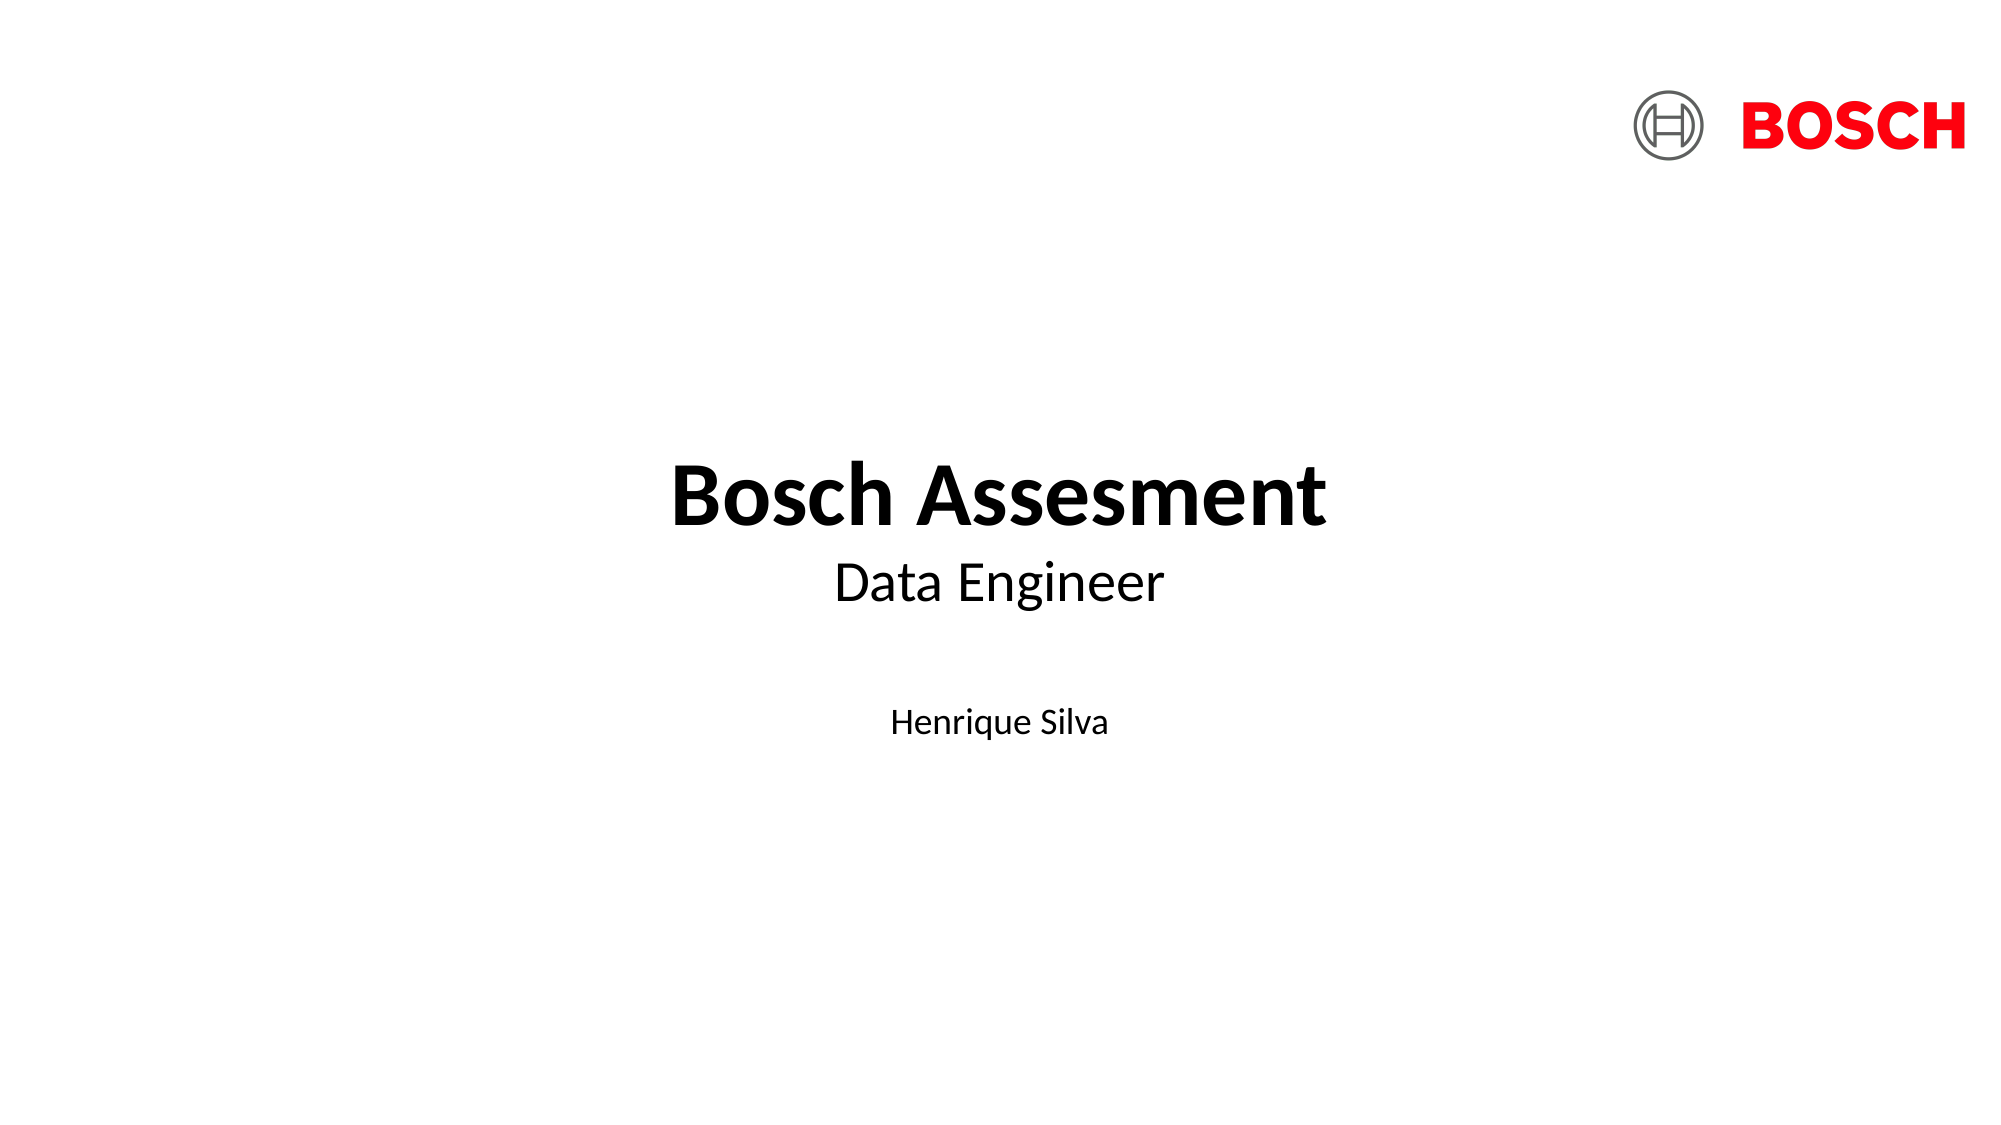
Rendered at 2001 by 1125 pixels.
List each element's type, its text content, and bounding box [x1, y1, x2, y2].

picture [1631, 32, 1968, 222]
text_box Bosch Assesment Data Engineer [631, 425, 1369, 621]
text_box Henrique Silva [733, 689, 1267, 750]
